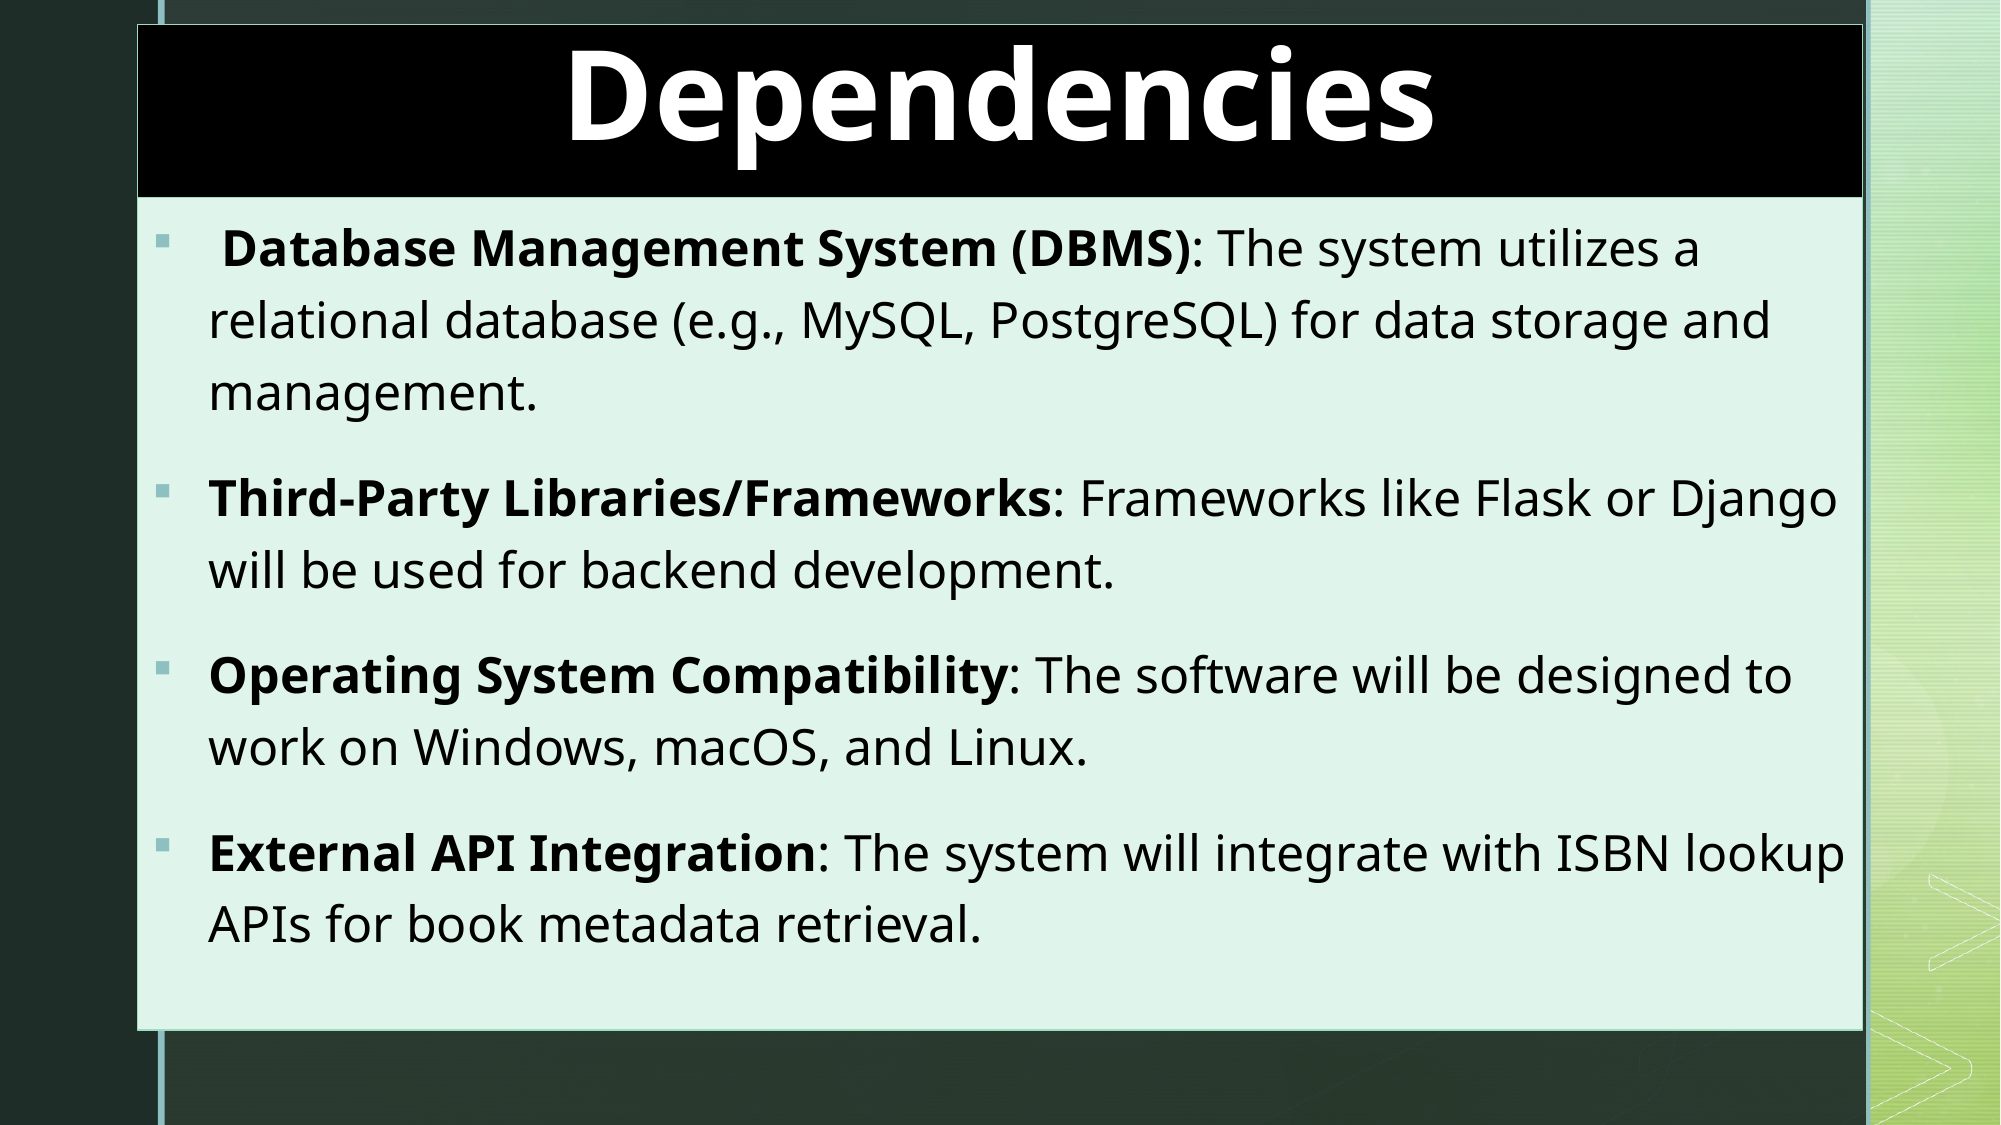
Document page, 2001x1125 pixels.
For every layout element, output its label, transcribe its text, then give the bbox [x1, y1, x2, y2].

list Database Management System (DBMS): The system utilizes a relational database (e.g., MySQL, PostgreSQL) for data storage and management. Third-Party Libraries/Frameworks: Frameworks like Flask or Django will be used for backend development. Operating System Compatibility: The software will be designed to work on Windows, macOS, and Linux. External API Integration: The system will integrate with ISBN lookup APIs for book metadata retrieval. [137, 198, 1863, 1031]
picture [1871, 0, 2001, 1125]
text_box Dependencies [137, 24, 1863, 198]
